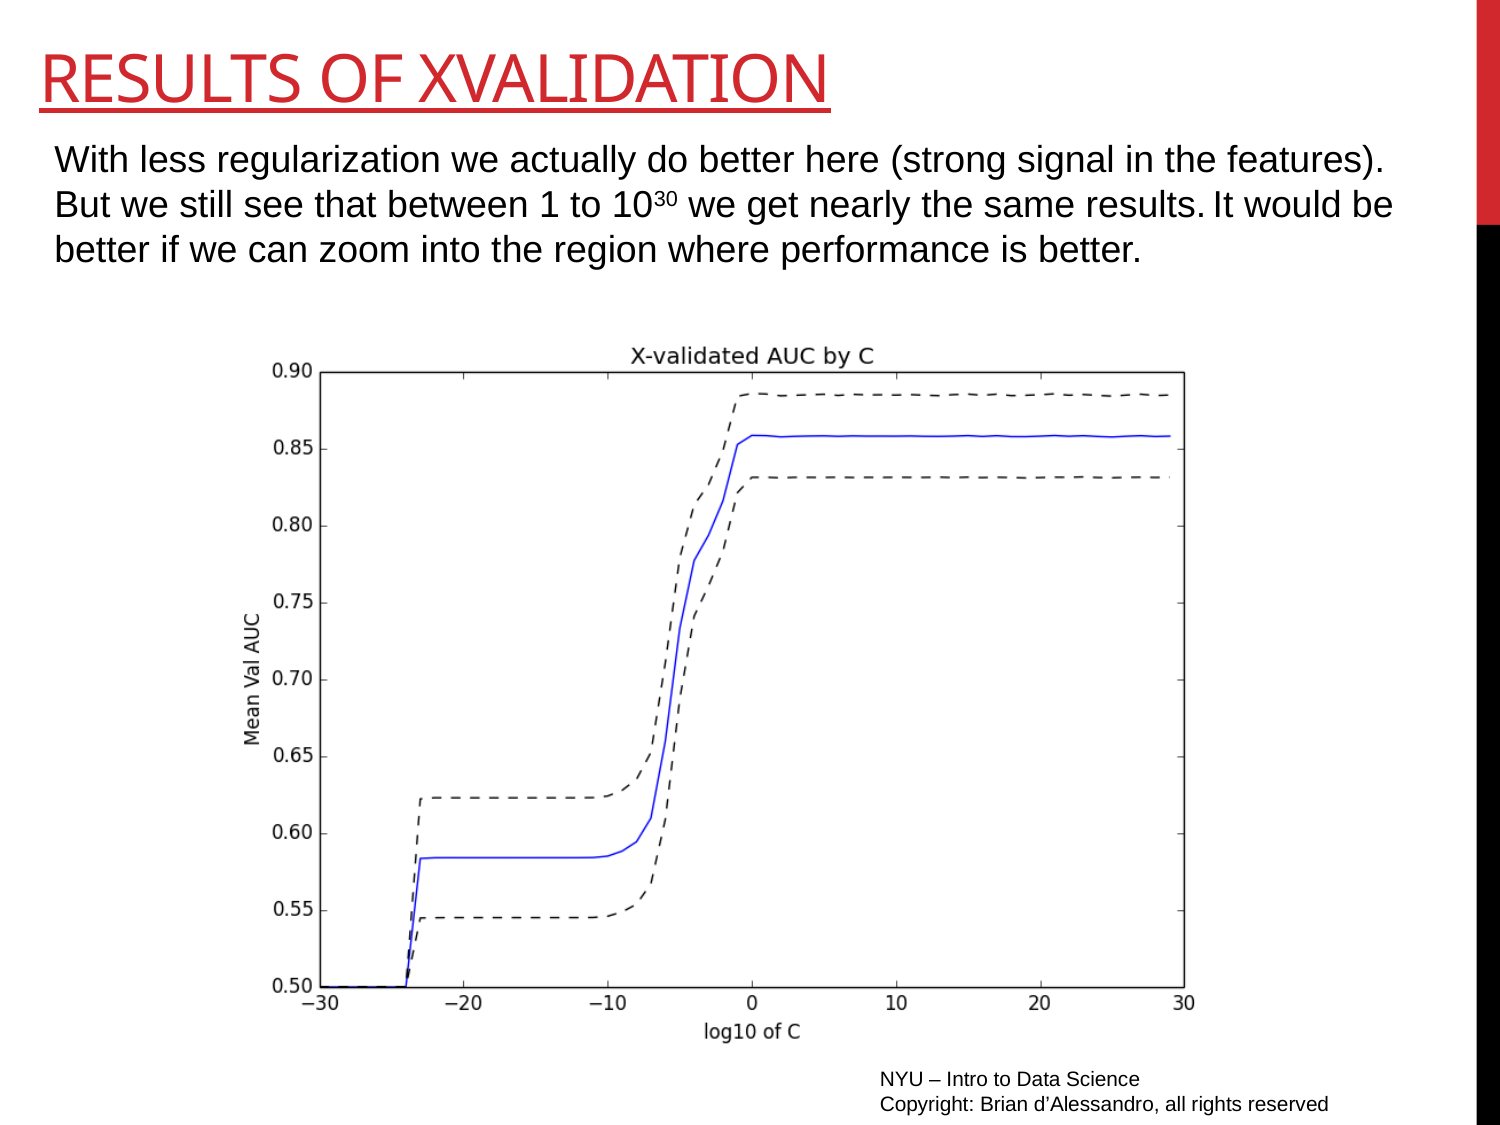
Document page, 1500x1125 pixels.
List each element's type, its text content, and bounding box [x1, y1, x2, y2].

title Results of xvalidation [321, 12, 1400, 124]
text_box With less regularization we actually do better here (strong signal in the features). But we still see that between 1 to 1030 we get nearly the same results. It would be better if we can zoom into the region where performance is better. [39, 128, 1434, 278]
text_box [25, 0, 321, 218]
picture [179, 295, 1296, 1064]
